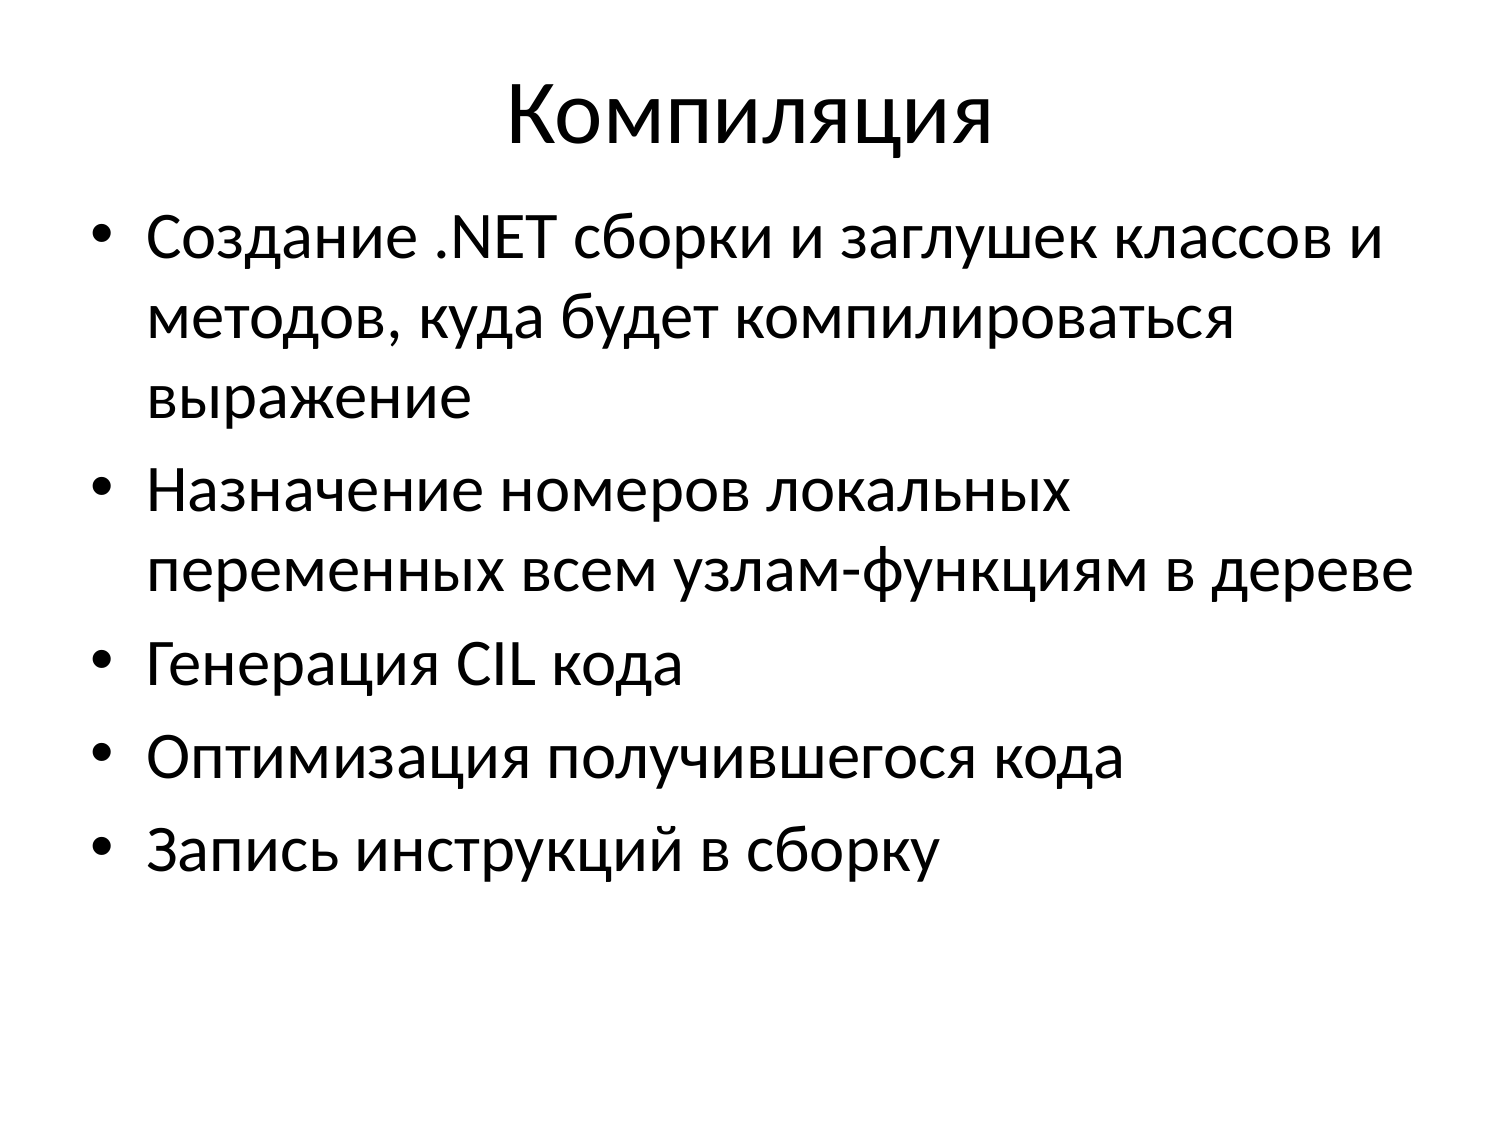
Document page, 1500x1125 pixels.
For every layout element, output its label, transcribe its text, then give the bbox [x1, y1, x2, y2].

list Создание .NET сборки и заглушек классов и методов, куда будет компилироваться выражение Назначение номеров локальных переменных всем узлам-функциям в дереве Генерация CIL кода Оптимизация получившегося кода Запись инструкций в сборку [75, 184, 1436, 1005]
title Компиляция [76, 30, 1425, 183]
